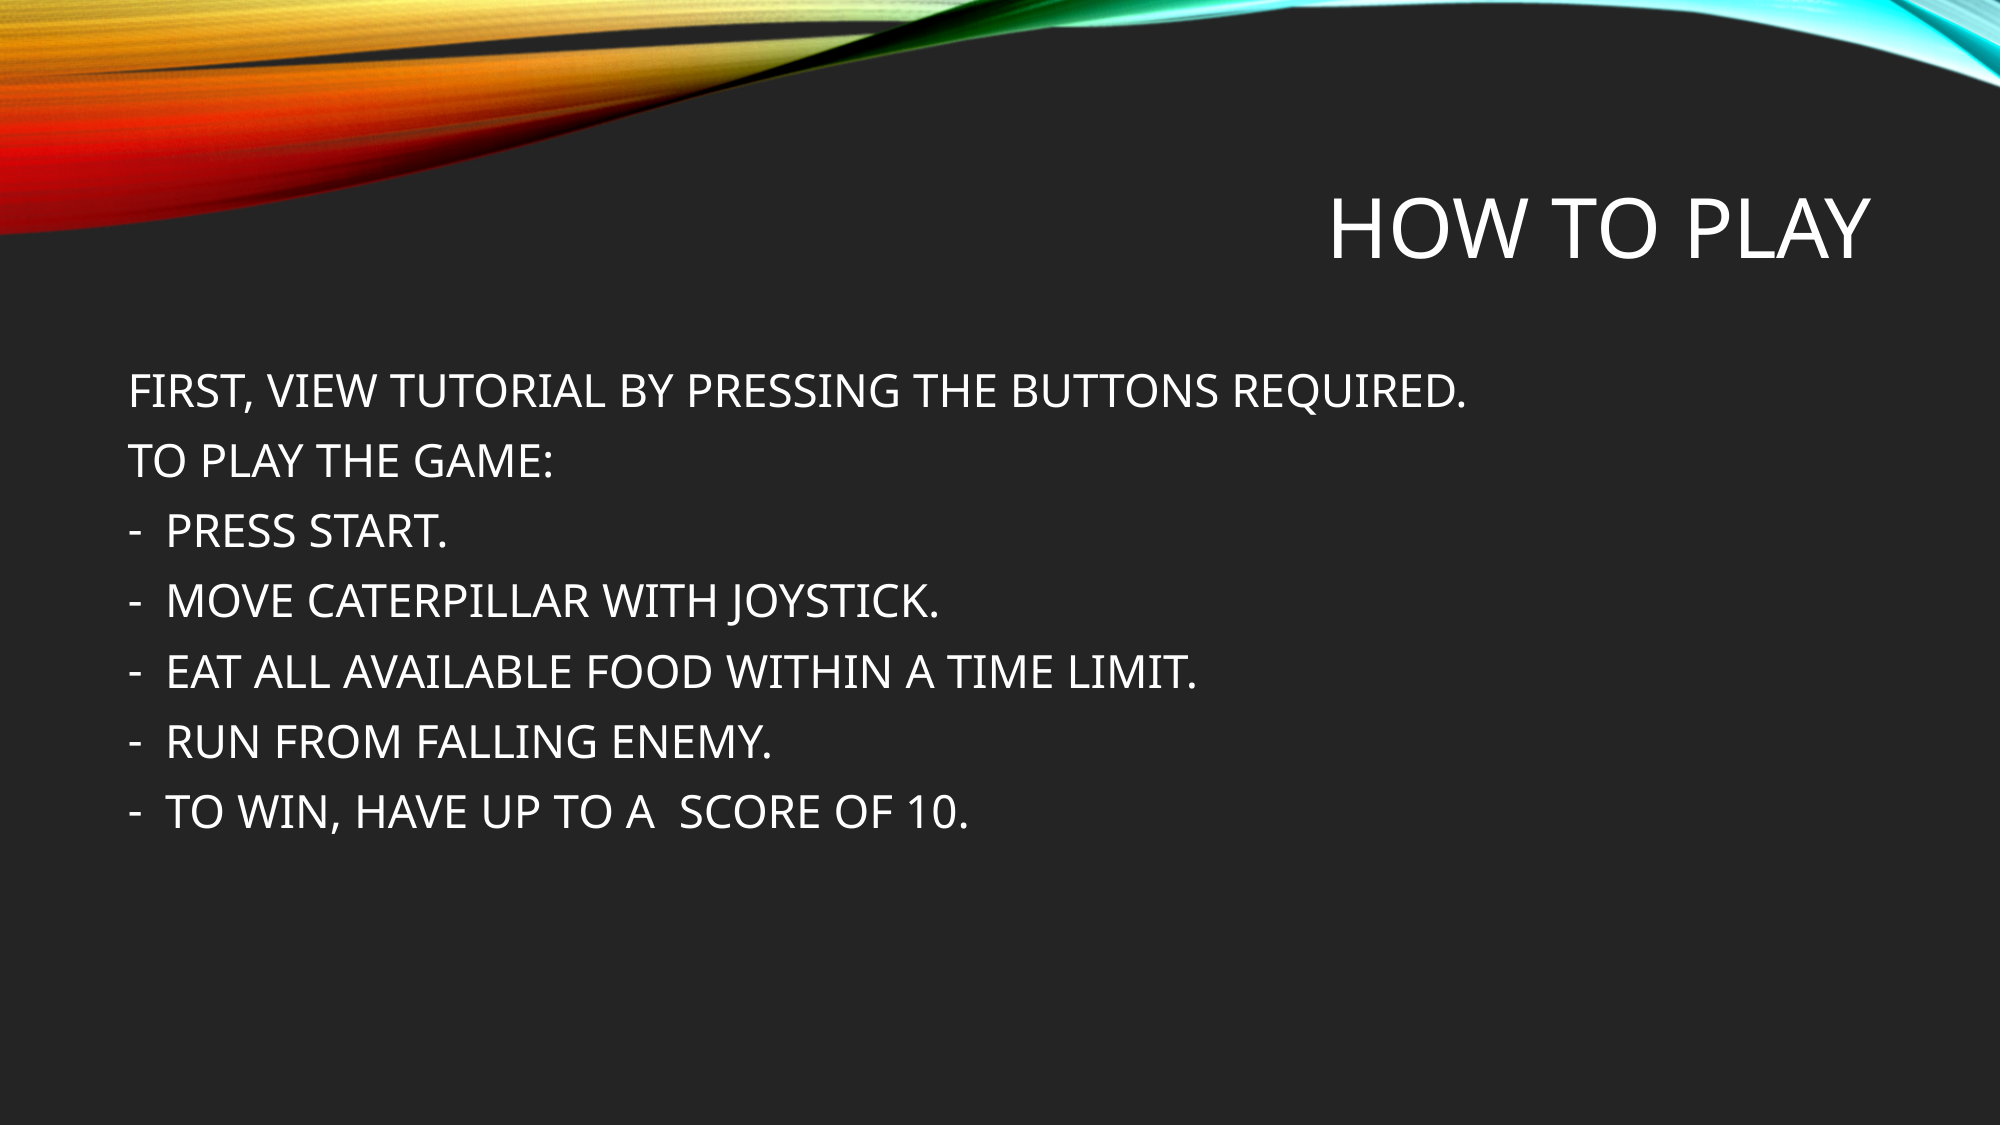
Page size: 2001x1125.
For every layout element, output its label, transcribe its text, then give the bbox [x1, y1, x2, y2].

picture [0, 0, 2000, 237]
list FIRST, VIEW TUTORIAL BY PRESSING THE BUTTONS REQUIRED. TO PLAY THE GAME: PRESS START. MOVE CATERPILLAR WITH JOYSTICK. EAT ALL AVAILABLE FOOD WITHIN A TIME LIMIT. RUN FROM FALLING ENEMY. TO WIN, HAVE UP TO A SCORE OF 10. [112, 360, 1888, 1021]
title HOW TO PLAY [474, 125, 1888, 338]
